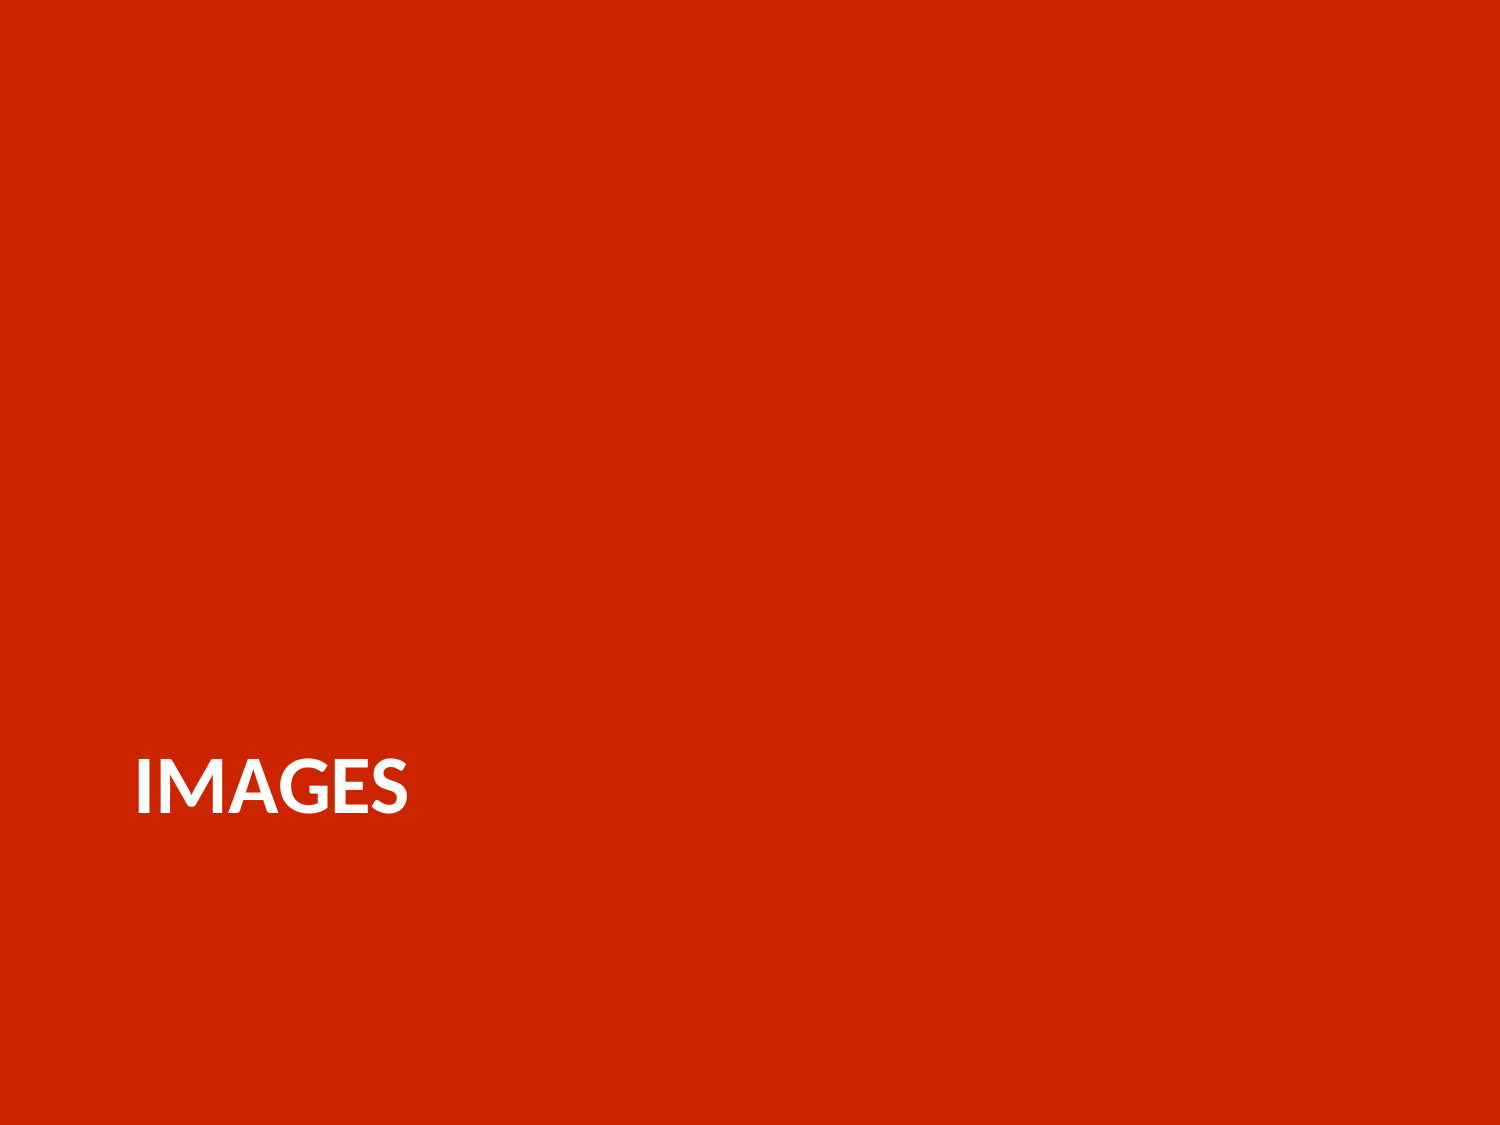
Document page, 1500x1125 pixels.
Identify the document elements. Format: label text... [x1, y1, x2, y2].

title IMAGES [118, 722, 1394, 947]
